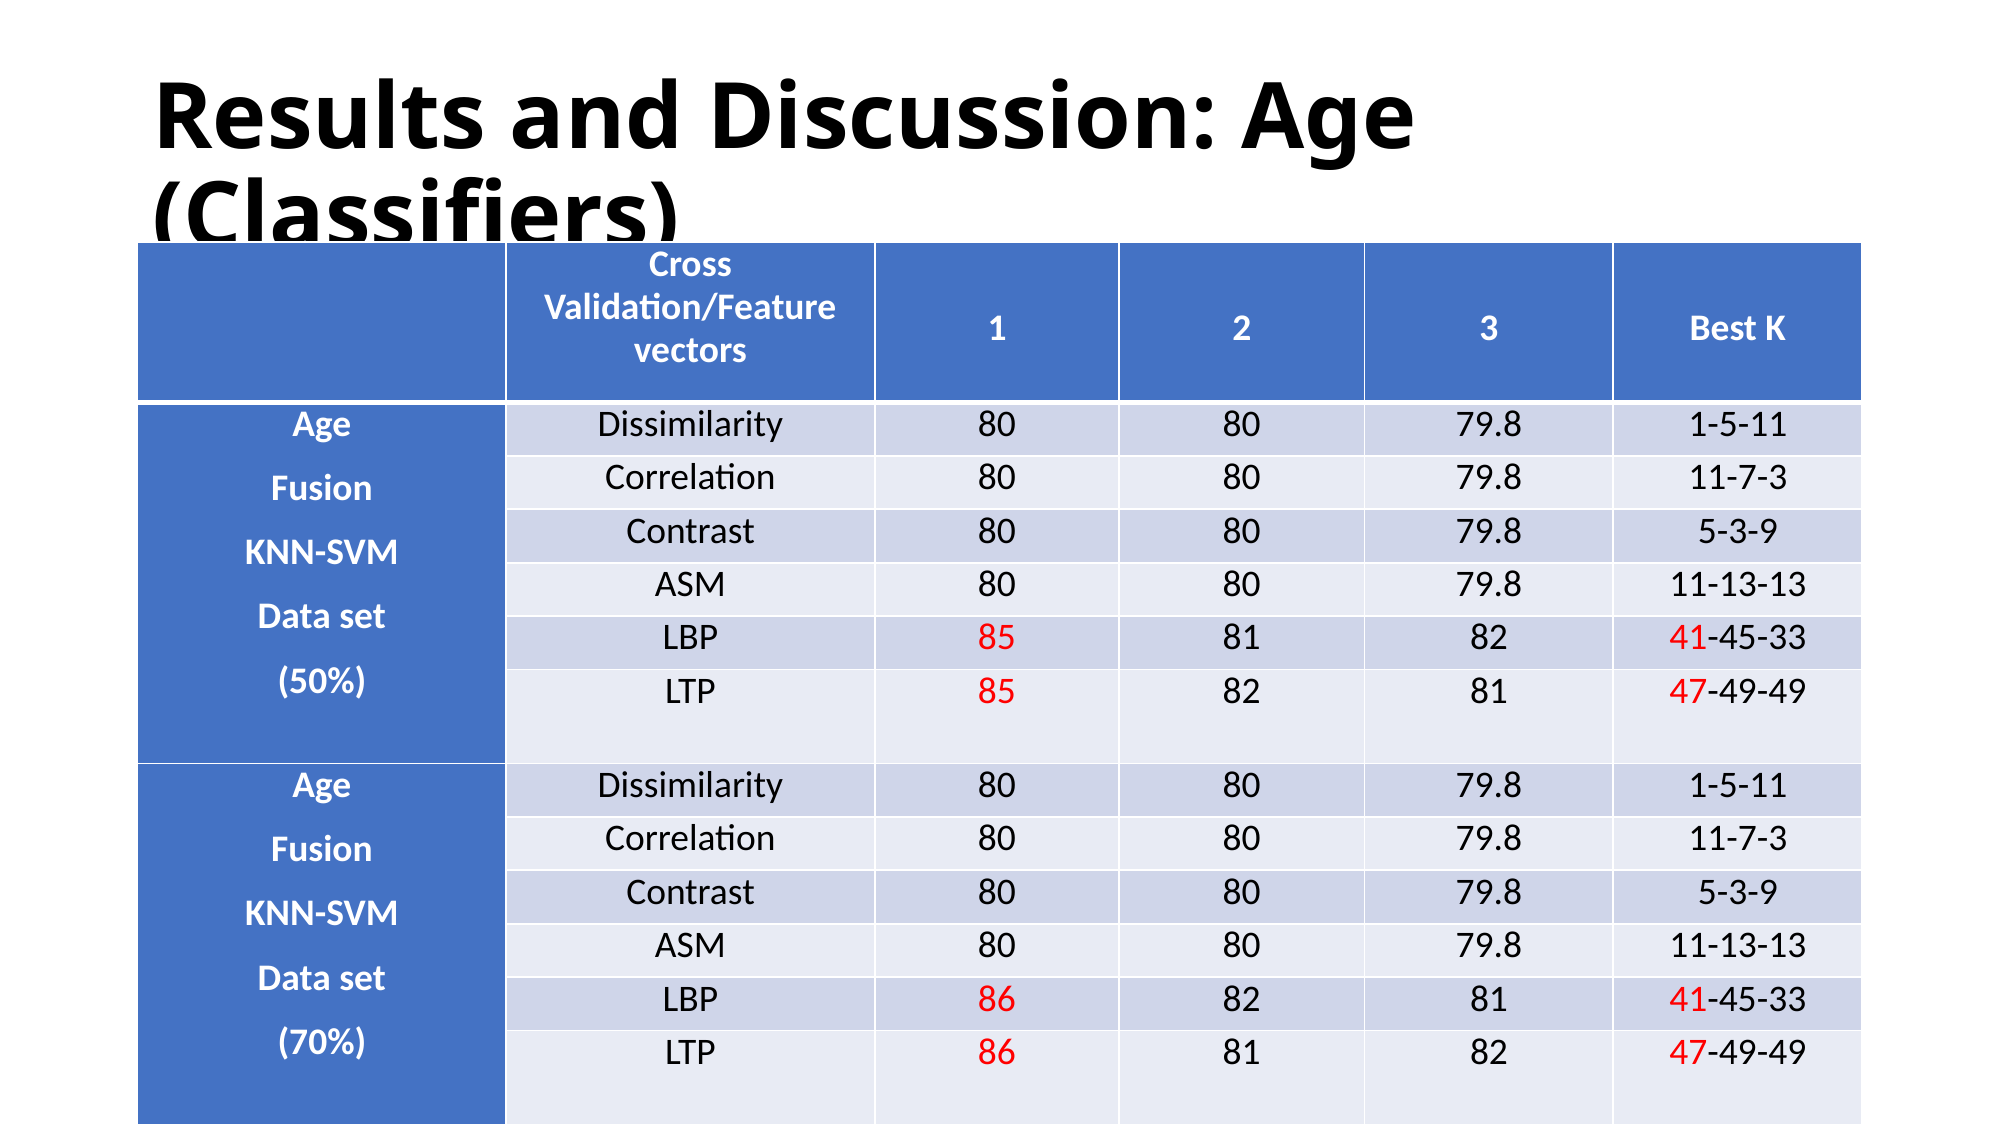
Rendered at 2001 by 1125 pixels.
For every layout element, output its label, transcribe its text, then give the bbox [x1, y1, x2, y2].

table_cell 41-45-33 [1614, 617, 1861, 669]
table_cell Dissimilarity [507, 405, 874, 455]
table_cell 80 [876, 871, 1118, 923]
table_cell 81 [1365, 978, 1612, 1030]
table_cell ASM [507, 925, 874, 976]
table_cell 85 [876, 670, 1118, 763]
table_cell 5-3-9 [1614, 510, 1861, 562]
table_cell LTP [507, 1031, 874, 1124]
table_cell 47-49-49 [1614, 670, 1861, 763]
table_cell 11-13-13 [1614, 925, 1861, 976]
table_cell 80 [876, 764, 1118, 816]
table_cell 80 [876, 510, 1118, 562]
table_cell Age Fusion KNN-SVM Data set (70%) [138, 764, 505, 1124]
table_header Best K [1614, 243, 1861, 400]
table_cell LTP [507, 670, 874, 763]
table_cell 80 [1120, 405, 1364, 455]
table_cell 80 [876, 818, 1118, 869]
table_cell 81 [1365, 670, 1612, 763]
table_cell 79.8 [1365, 764, 1612, 816]
table_cell Age Fusion KNN-SVM Data set (50%) [138, 405, 505, 763]
table_cell 79.8 [1365, 457, 1612, 508]
table_cell 11-7-3 [1614, 457, 1861, 508]
table_cell Contrast [507, 510, 874, 562]
table_cell 81 [1120, 1031, 1364, 1124]
table_cell 79.8 [1365, 871, 1612, 923]
table_cell 79.8 [1365, 925, 1612, 976]
table_cell 82 [1365, 1031, 1612, 1124]
table_cell Correlation [507, 457, 874, 508]
table_cell 82 [1120, 670, 1364, 763]
table_cell LBP [507, 617, 874, 669]
table_cell 79.8 [1365, 405, 1612, 455]
table_header 1 [876, 243, 1118, 400]
table_cell 80 [1120, 925, 1364, 976]
table_cell 79.8 [1365, 818, 1612, 869]
table_cell LBP [507, 978, 874, 1030]
table_cell 47-49-49 [1614, 1031, 1861, 1124]
table_header [138, 243, 505, 400]
table_cell 85 [876, 617, 1118, 669]
table_cell Correlation [507, 818, 874, 869]
table_header Cross Validation/Feature vectors [507, 243, 874, 400]
table_cell 82 [1365, 617, 1612, 669]
table_cell 80 [876, 925, 1118, 976]
table_cell 86 [876, 978, 1118, 1030]
table_cell 5-3-9 [1614, 871, 1861, 923]
table_cell 1-5-11 [1614, 405, 1861, 455]
table_cell 1-5-11 [1614, 764, 1861, 816]
table_cell 80 [876, 564, 1118, 615]
table_cell 80 [1120, 871, 1364, 923]
table_cell 80 [1120, 764, 1364, 816]
table_cell 80 [876, 405, 1118, 455]
table_cell 81 [1120, 617, 1364, 669]
table_cell 41-45-33 [1614, 978, 1861, 1030]
table_cell 82 [1120, 978, 1364, 1030]
table_cell 11-13-13 [1614, 564, 1861, 615]
table_cell 79.8 [1365, 564, 1612, 615]
table_cell 80 [876, 457, 1118, 508]
table_cell 80 [1120, 457, 1364, 508]
table_header 2 [1120, 243, 1364, 400]
table_header 3 [1365, 243, 1612, 400]
table_cell Contrast [507, 871, 874, 923]
table_cell 79.8 [1365, 510, 1612, 562]
title Results and Discussion: Age (Classifiers) [137, 59, 1863, 241]
table_cell Dissimilarity [507, 764, 874, 816]
table_cell 86 [876, 1031, 1118, 1124]
table_cell ASM [507, 564, 874, 615]
table_cell 80 [1120, 510, 1364, 562]
table_cell 80 [1120, 564, 1364, 615]
table_cell 11-7-3 [1614, 818, 1861, 869]
table_cell 80 [1120, 818, 1364, 869]
